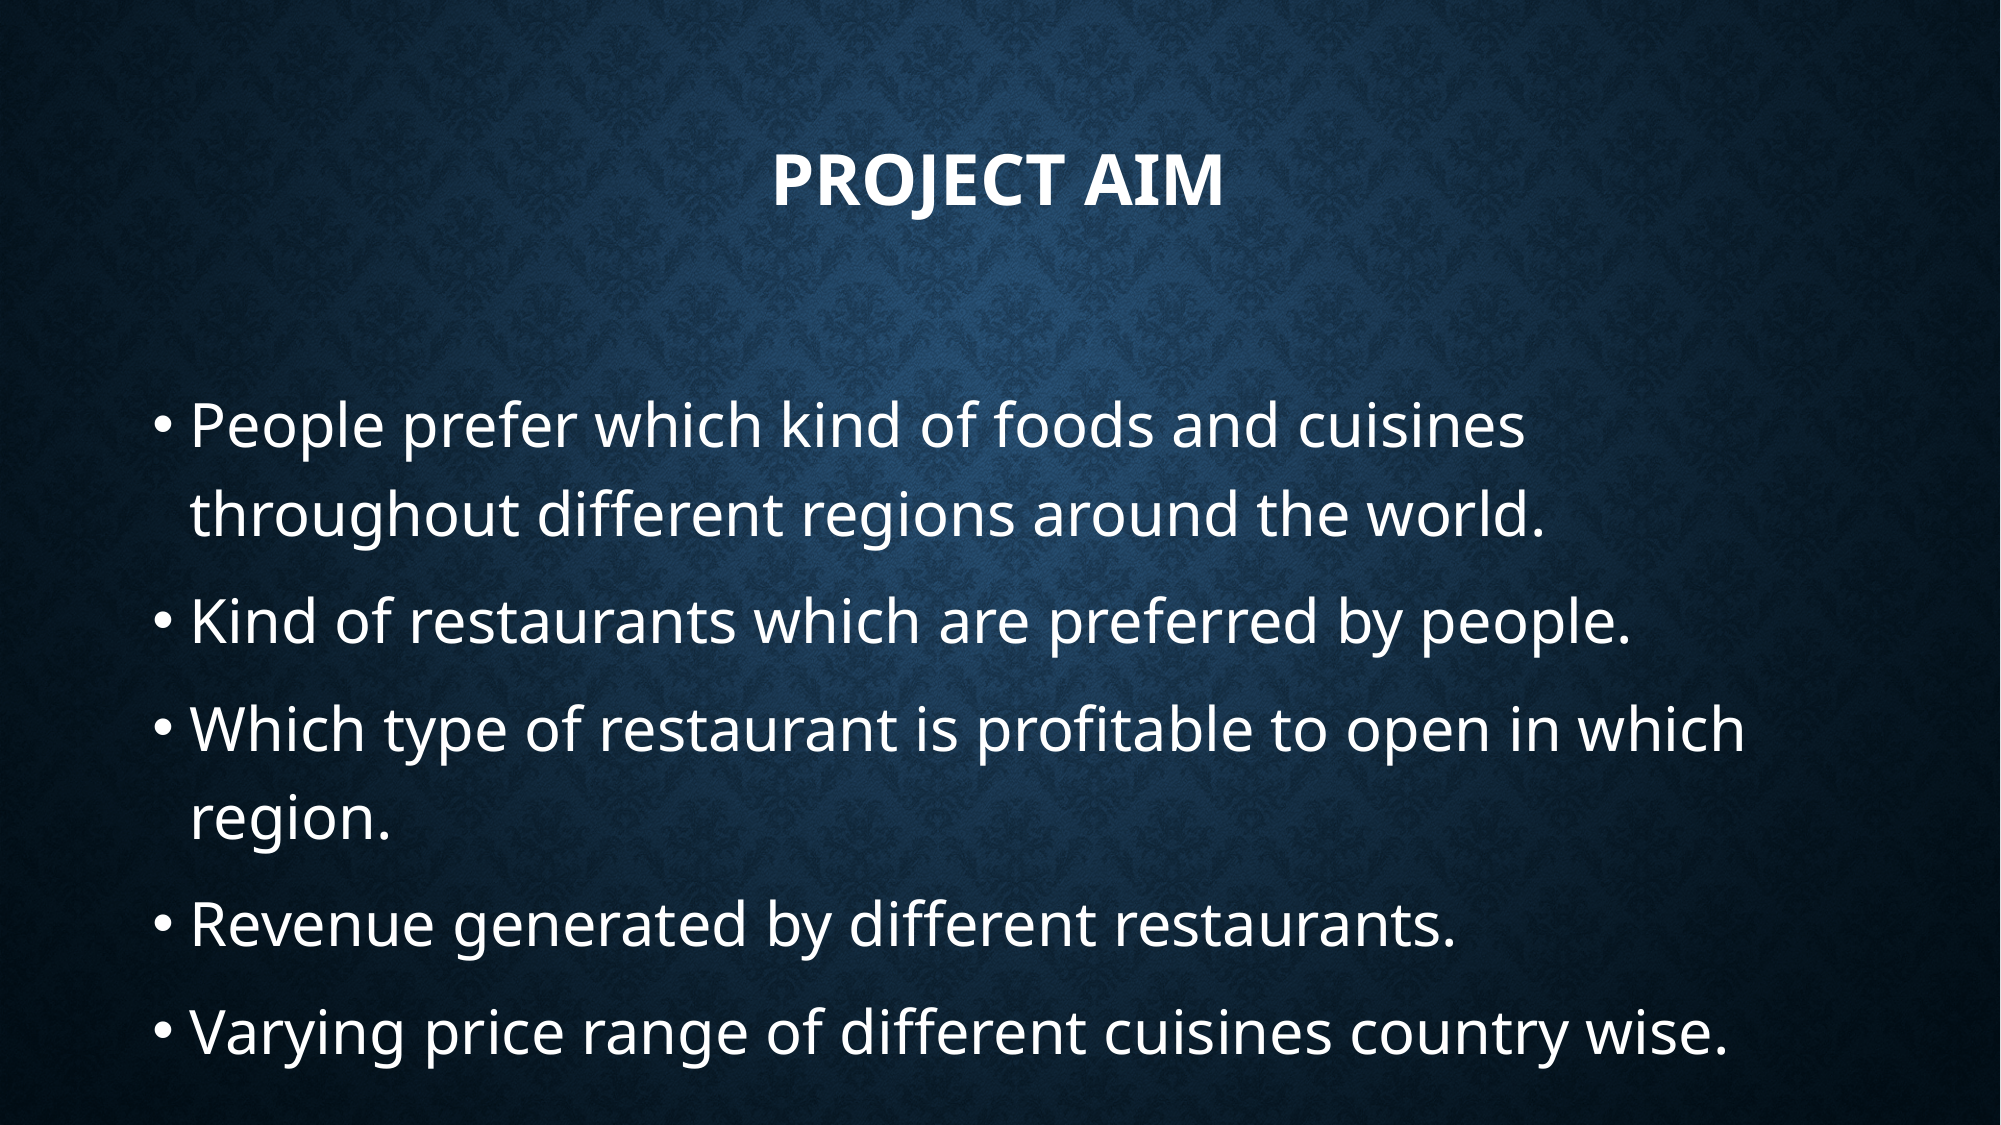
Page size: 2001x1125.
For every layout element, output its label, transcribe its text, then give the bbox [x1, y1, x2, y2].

title PROJECT AIM [149, 99, 1849, 266]
list People prefer which kind of foods and cuisines throughout different regions around the world. Kind of restaurants which are preferred by people. Which type of restaurant is profitable to open in which region. Revenue generated by different restaurants. Varying price range of different cuisines country wise. [137, 364, 1863, 1083]
